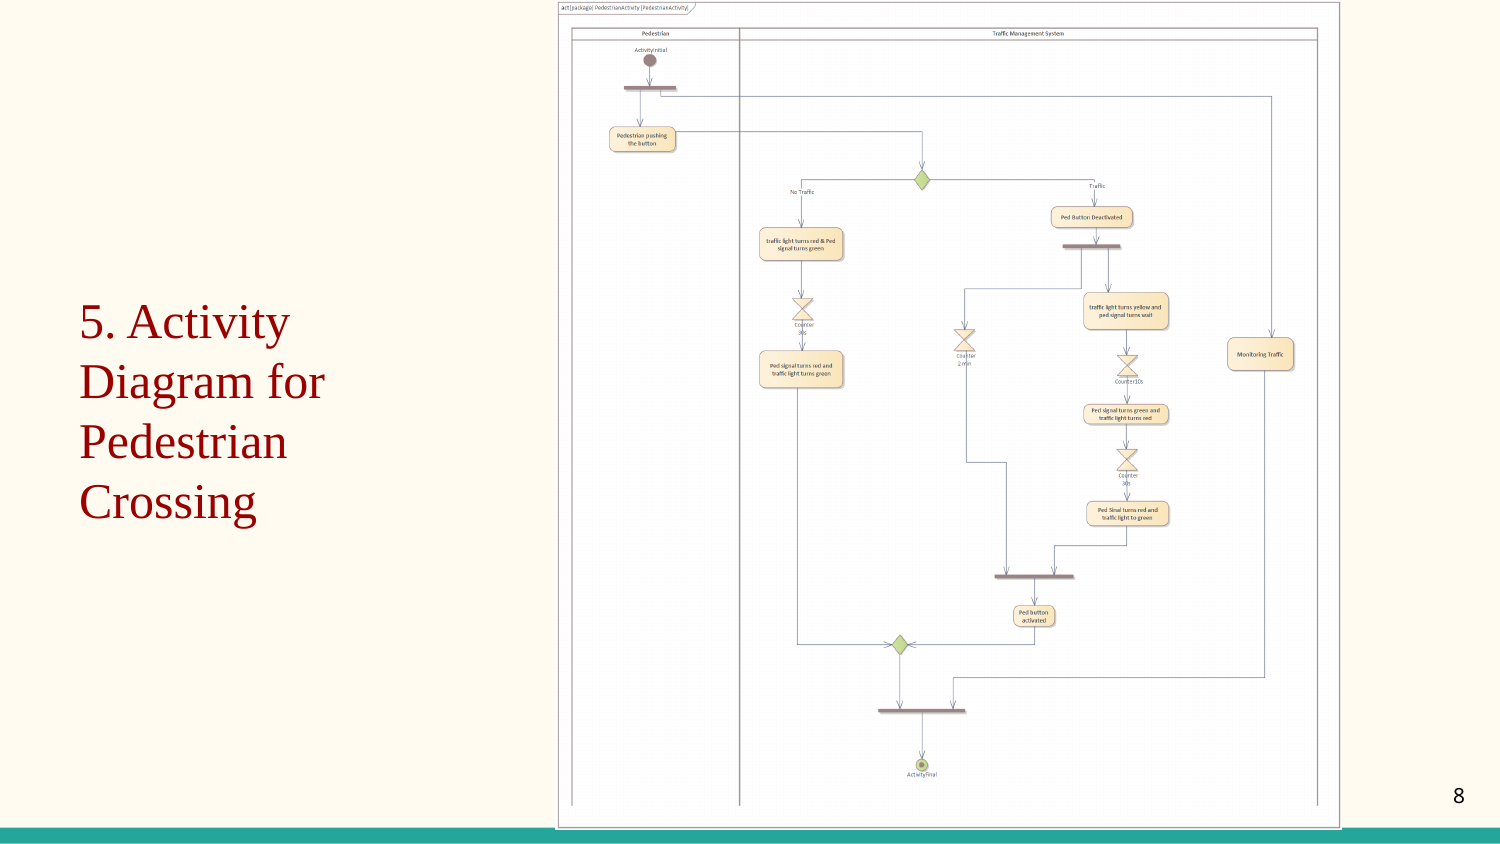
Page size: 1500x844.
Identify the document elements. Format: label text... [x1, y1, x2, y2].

title 5. Activity Diagram for Pedestrian Crossing [64, 273, 493, 588]
picture [554, 0, 1342, 830]
slide_number ‹#› [1389, 764, 1480, 830]
